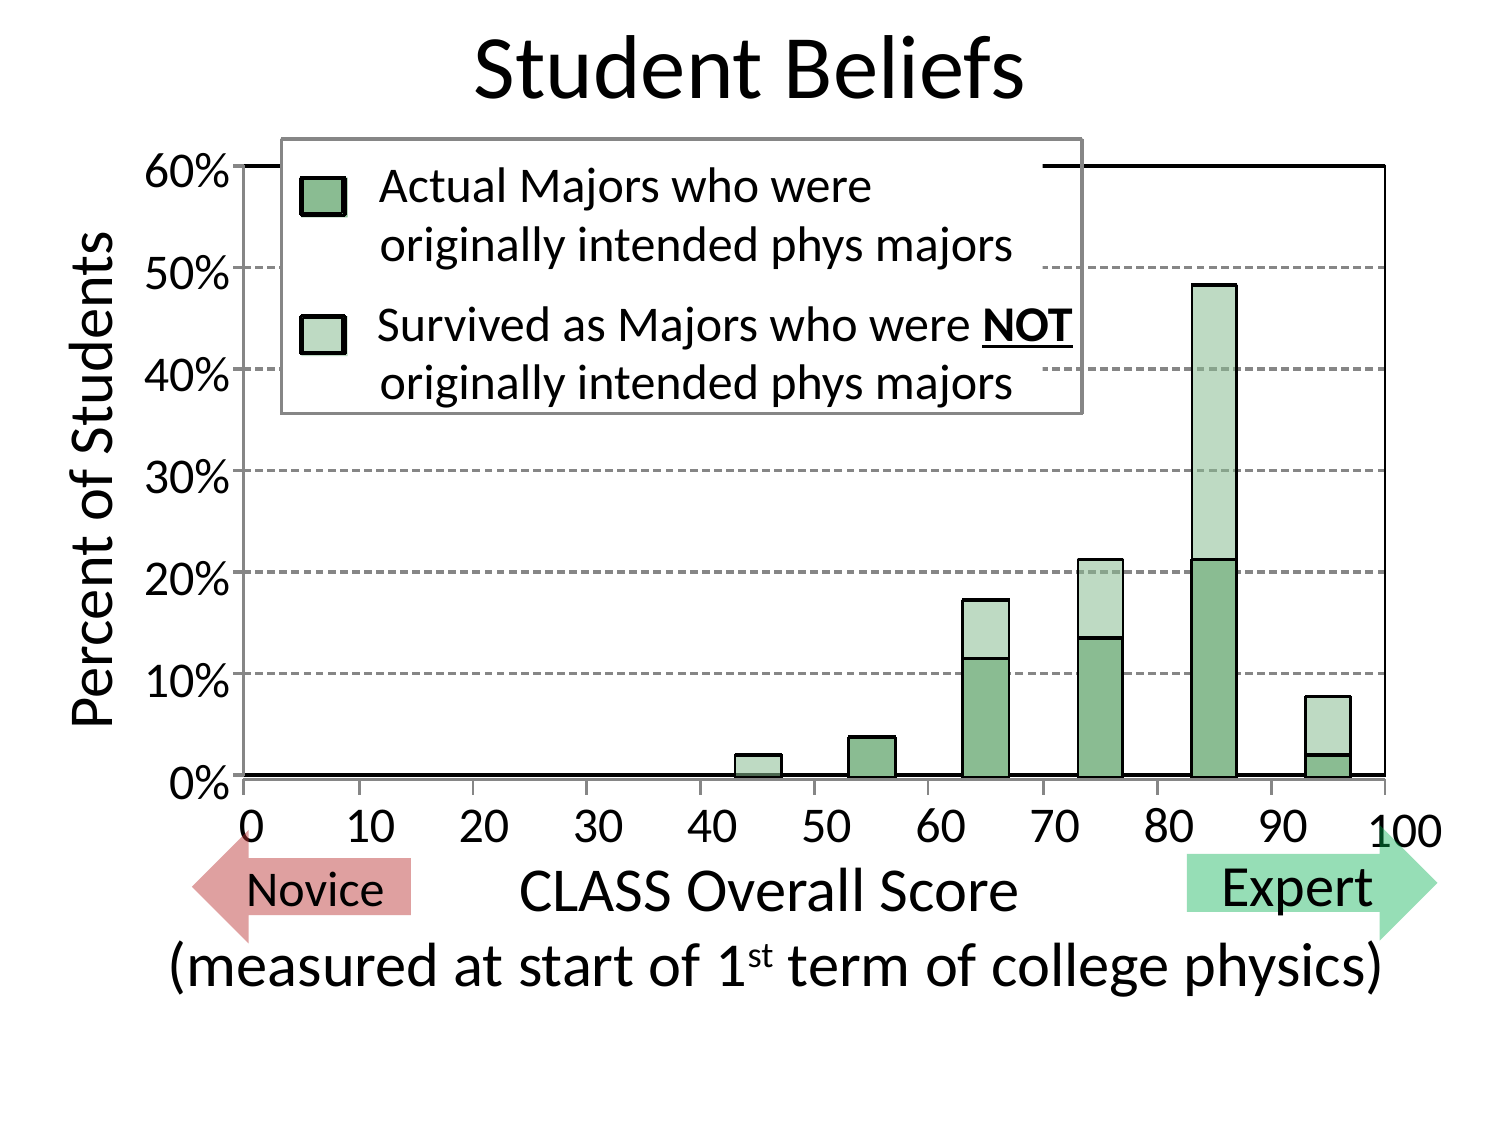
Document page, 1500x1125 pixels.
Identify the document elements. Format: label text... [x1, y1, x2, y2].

text_box Percent of Students [49, 177, 126, 730]
text_box [233, 570, 244, 574]
text_box [1079, 561, 1122, 636]
text_box Actual Majors who were [378, 152, 873, 213]
text_box [1307, 757, 1349, 776]
text_box [1079, 640, 1121, 776]
text_box [299, 176, 347, 217]
text_box [304, 319, 341, 351]
text_box CLASS Overall Score (measured at start of 1st term of college physics) [163, 849, 1391, 1000]
text_box originally intended phys majors [379, 350, 1014, 411]
text_box 30 [572, 792, 624, 849]
text_box originally intended phys majors [379, 211, 1014, 272]
text_box [233, 164, 244, 168]
text_box Expert [1184, 823, 1440, 943]
text_box [244, 164, 280, 168]
text_box [283, 141, 1043, 412]
text_box [734, 753, 783, 778]
text_box [897, 773, 961, 777]
text_box [244, 773, 734, 777]
text_box Novice [189, 827, 413, 946]
text_box [1307, 698, 1349, 753]
text_box [847, 735, 897, 778]
text_box [1191, 283, 1238, 561]
text_box [961, 659, 1010, 778]
text_box 20 [458, 792, 510, 849]
text_box 0% [168, 749, 230, 810]
text_box 30% [143, 443, 231, 504]
text_box 90 [1257, 792, 1308, 849]
text_box [964, 660, 1008, 776]
text_box [736, 757, 780, 776]
text_box [1193, 561, 1235, 776]
text_box 60% [143, 137, 231, 198]
text_box 70 [1029, 792, 1081, 849]
text_box [233, 367, 244, 371]
text_box 50% [143, 239, 231, 300]
text_box 40% [143, 341, 231, 402]
text_box [304, 180, 341, 212]
text_box 10% [143, 647, 231, 708]
text_box [299, 314, 347, 355]
text_box 40 [686, 792, 738, 849]
text_box [280, 137, 1084, 415]
text_box 100 [1366, 797, 1443, 859]
text_box [783, 773, 847, 777]
text_box 50 [800, 792, 852, 849]
text_box 80 [1143, 792, 1195, 849]
text_box 10 [344, 792, 396, 849]
title Student Beliefs [75, 0, 1426, 125]
text_box [1077, 558, 1124, 640]
text_box [1304, 695, 1352, 757]
text_box 20% [143, 545, 231, 606]
text_box [233, 773, 244, 777]
text_box 60 [915, 792, 967, 849]
text_box [1077, 640, 1124, 778]
text_box [964, 602, 1008, 657]
text_box [1084, 164, 1386, 777]
text_box Survived as Majors who were NOT [376, 291, 1085, 352]
text_box [1193, 287, 1235, 558]
text_box 0 [239, 792, 265, 849]
text_box [1190, 559, 1238, 778]
text_box [1304, 756, 1352, 778]
text_box [850, 739, 894, 776]
text_box [1043, 164, 1080, 168]
text_box [961, 598, 1010, 660]
text_box [1010, 773, 1077, 777]
